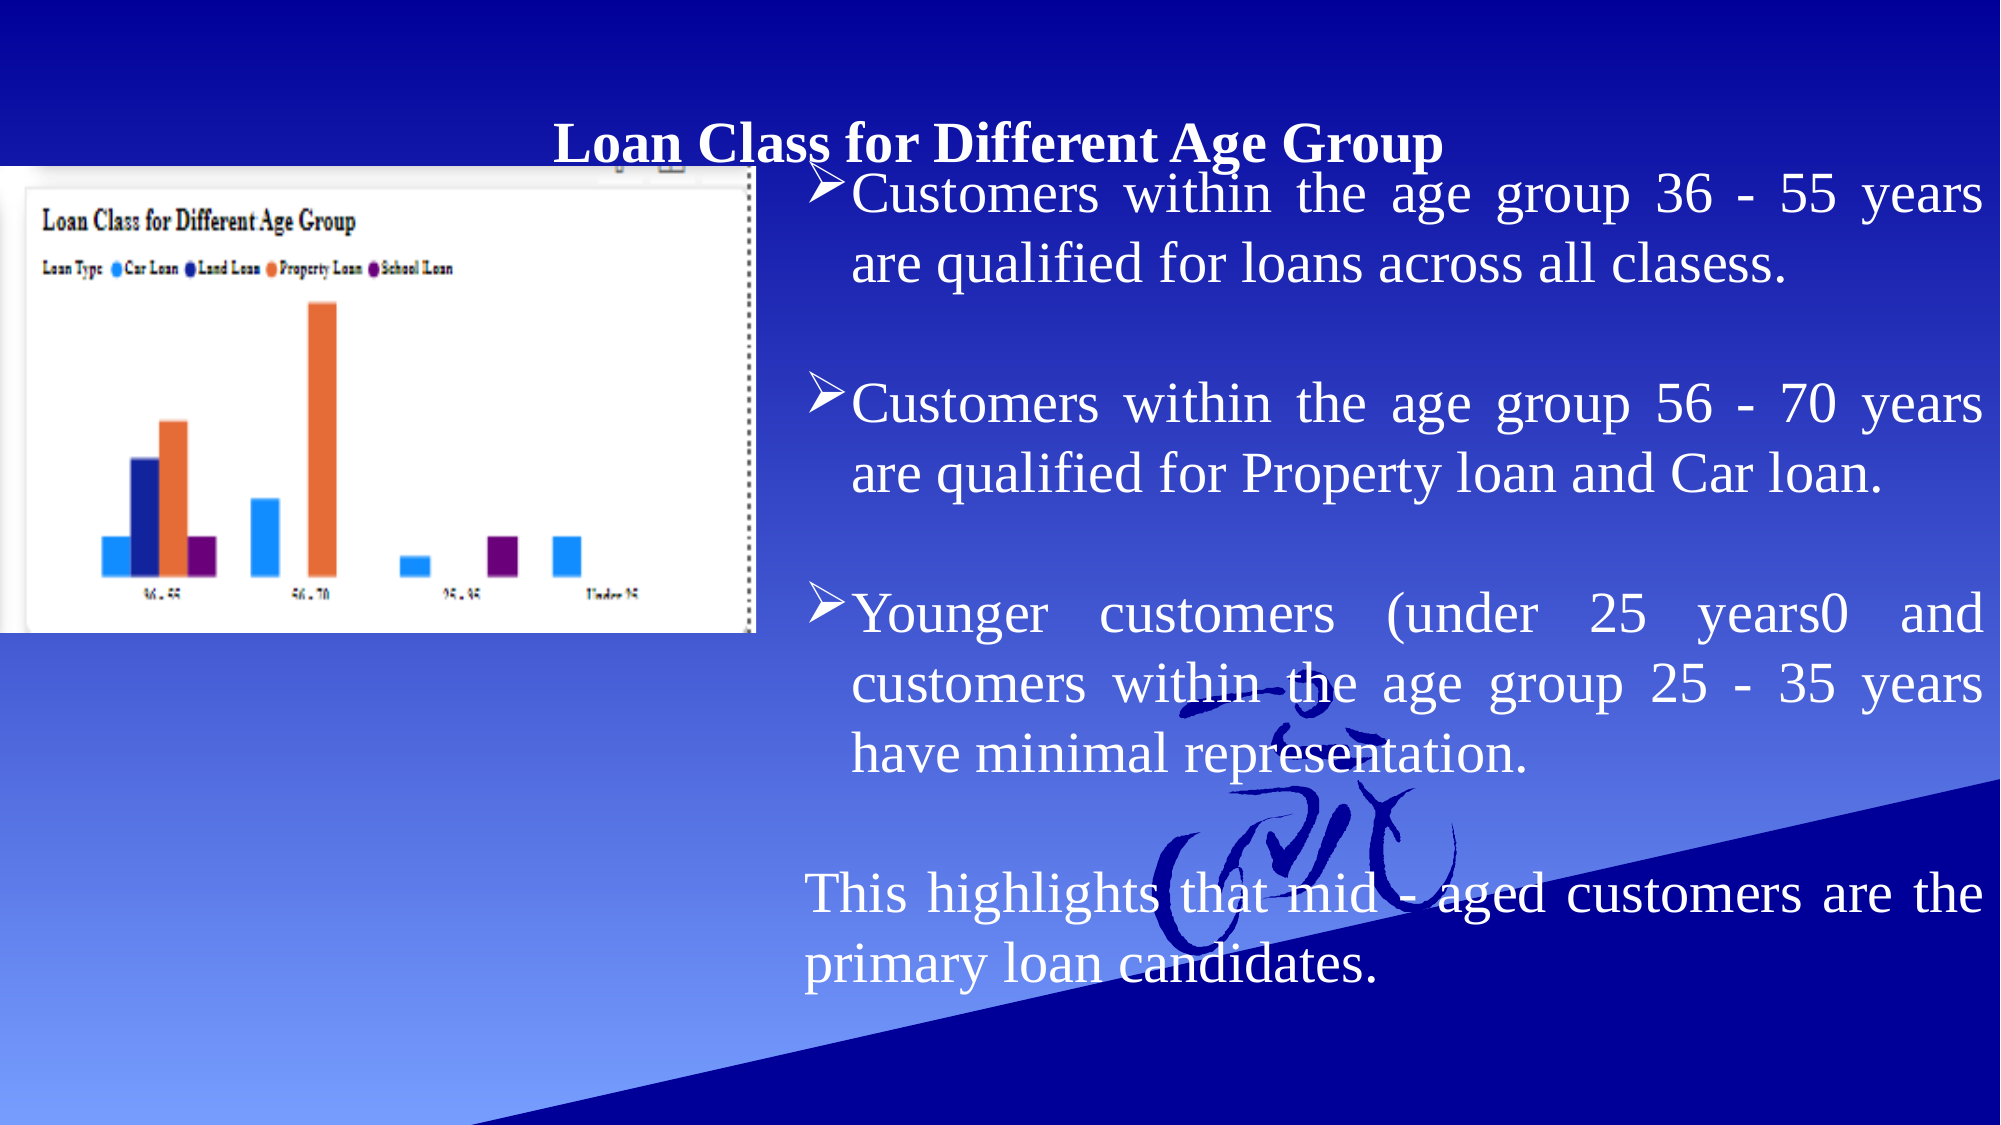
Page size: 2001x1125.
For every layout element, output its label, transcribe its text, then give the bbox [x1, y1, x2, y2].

title Loan Class for Different Age Group [99, 44, 1901, 233]
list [0, 166, 757, 633]
text_box Customers within the age group 36 - 55 years are qualified for loans across all clasess. Customers within the age group 56 - 70 years are qualified for Property loan and Car loan. Younger customers (under 25 years0 and customers within the age group 25 - 35 years have minimal representation. This highlights that mid - aged customers are the primary loan candidates. [789, 147, 2000, 1125]
